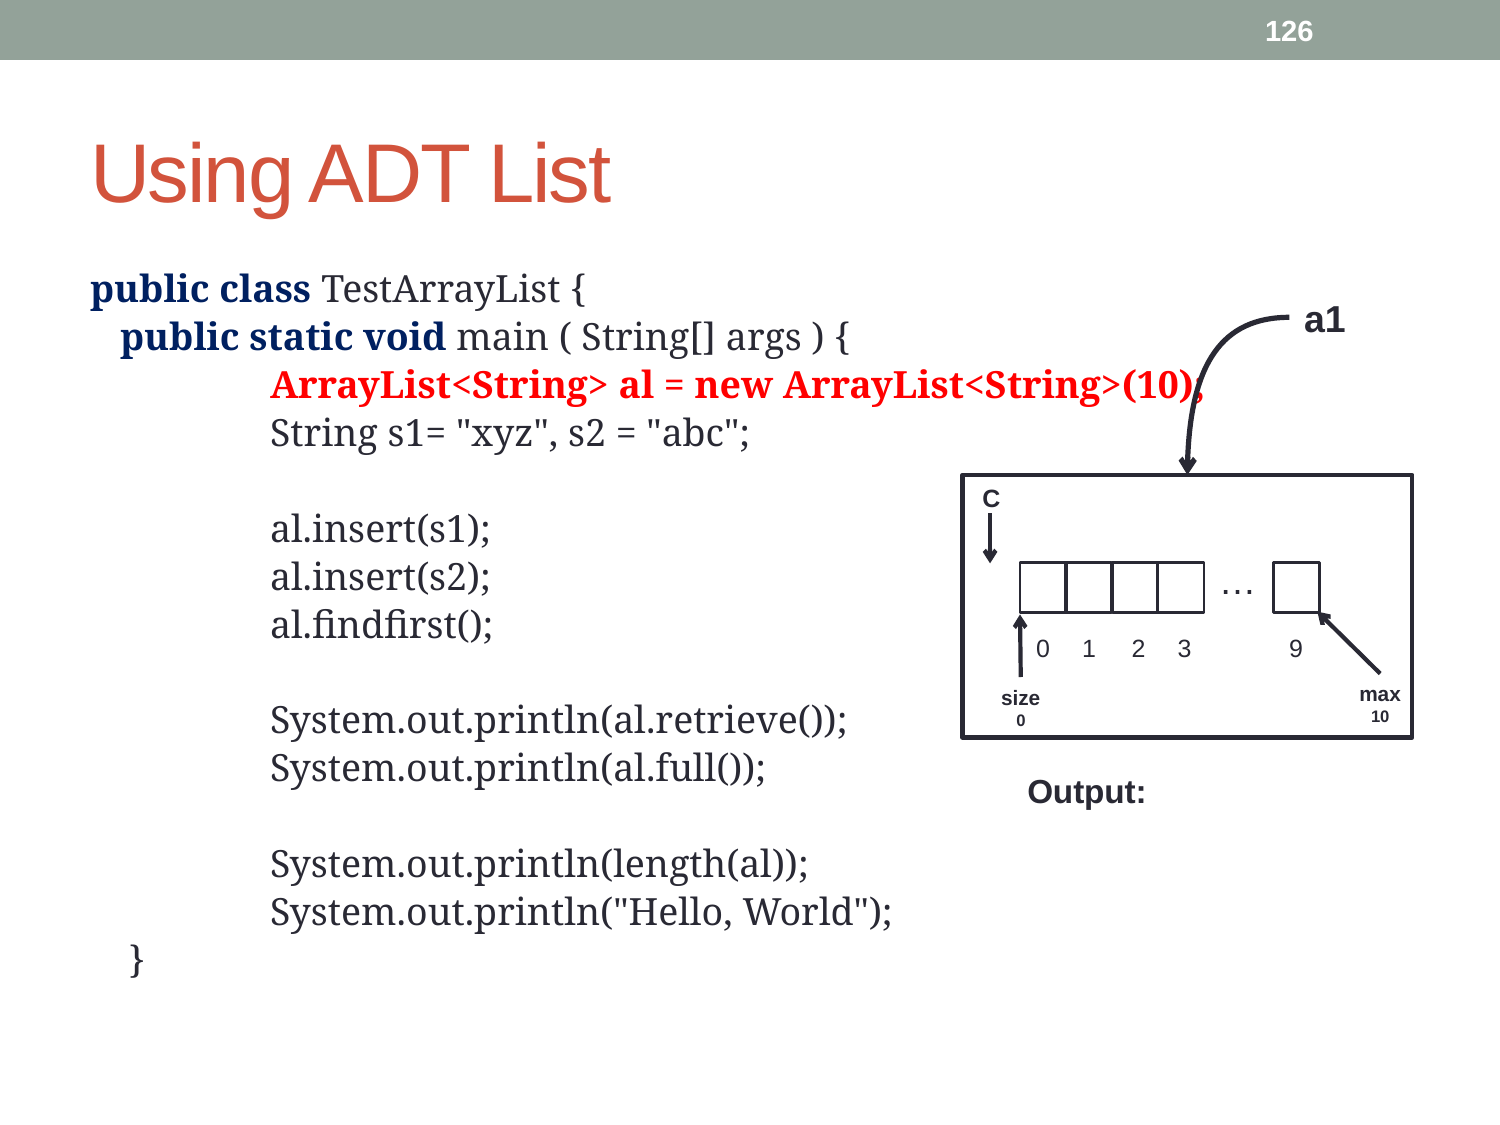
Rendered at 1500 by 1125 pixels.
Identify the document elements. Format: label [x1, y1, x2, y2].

text_box [1012, 762, 1325, 863]
text_box [960, 317, 1416, 740]
slide_number [1250, 3, 1425, 57]
list [75, 262, 1425, 1063]
text_box [1289, 287, 1361, 348]
title [75, 87, 1425, 250]
